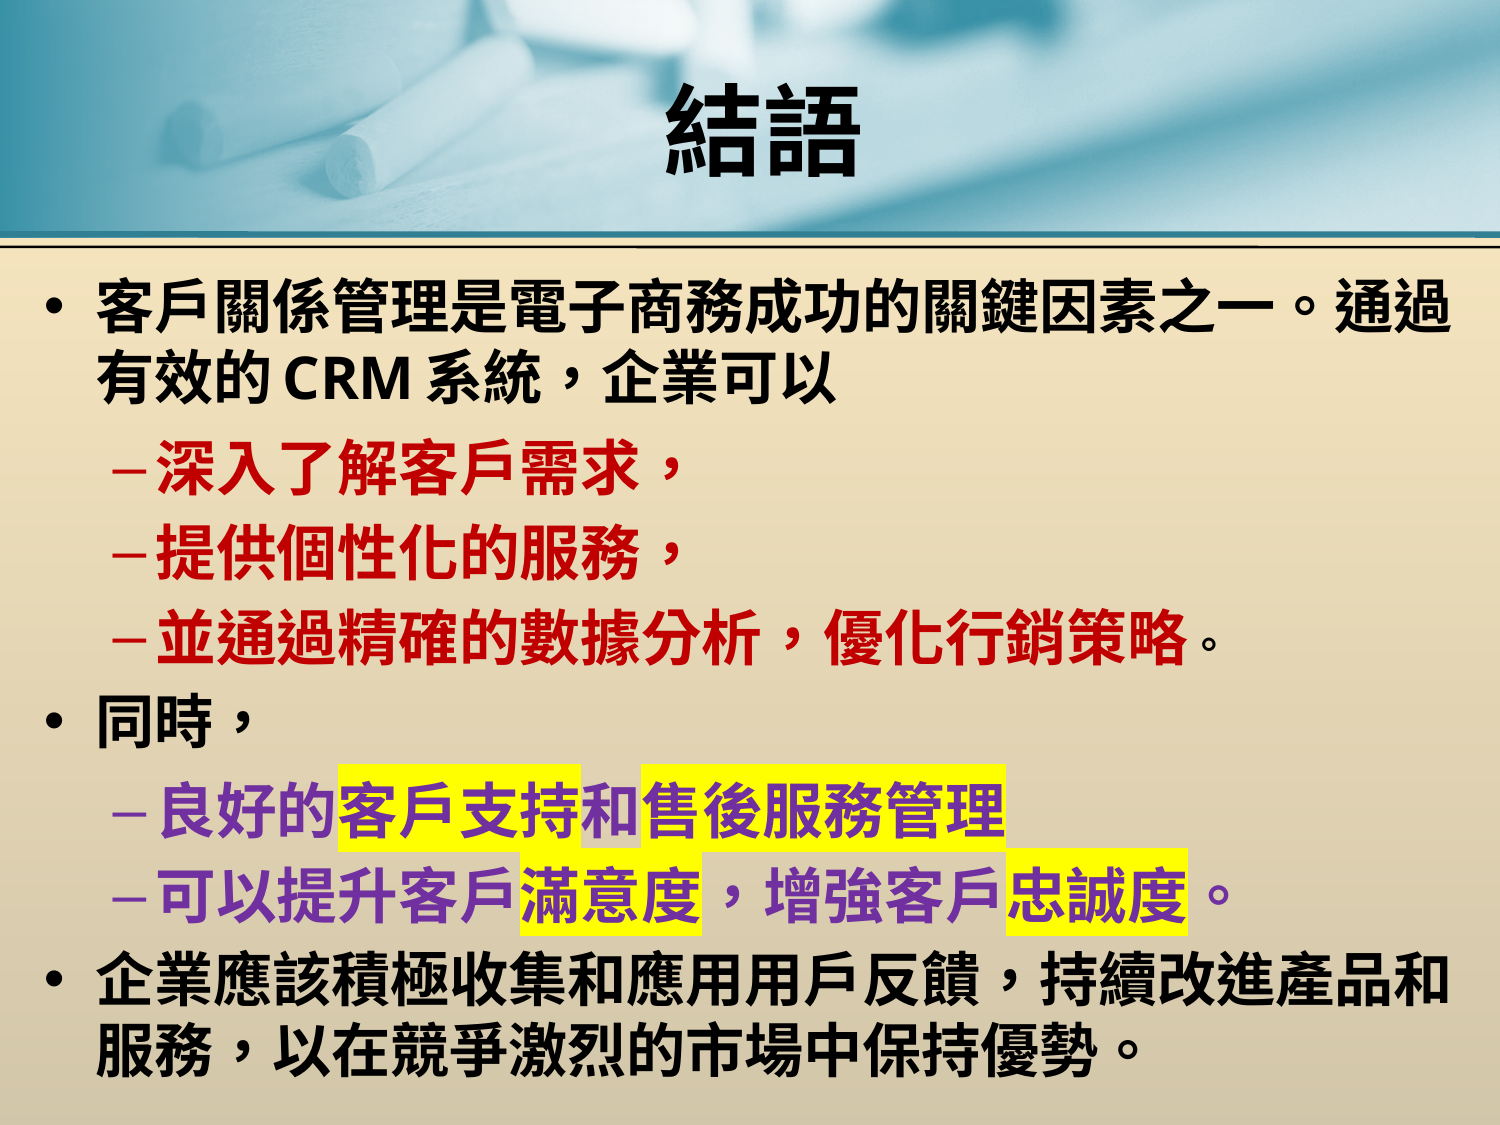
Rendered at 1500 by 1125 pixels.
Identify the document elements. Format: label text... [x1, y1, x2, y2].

list 客戶關係管理是電子商務成功的關鍵因素之一。通過有效的CRM系統，企業可以 深入了解客戶需求， 提供個性化的服務， 並通過精確的數據分析，優化行銷策略。 同時， 良好的客戶支持和售後服務管理 可以提升客戶滿意度，增強客戶忠誠度。 企業應該積極收集和應用用戶反饋，持續改進產品和服務，以在競爭激烈的市場中保持優勢。 [29, 262, 1481, 1103]
title 結語 [45, 24, 1481, 233]
